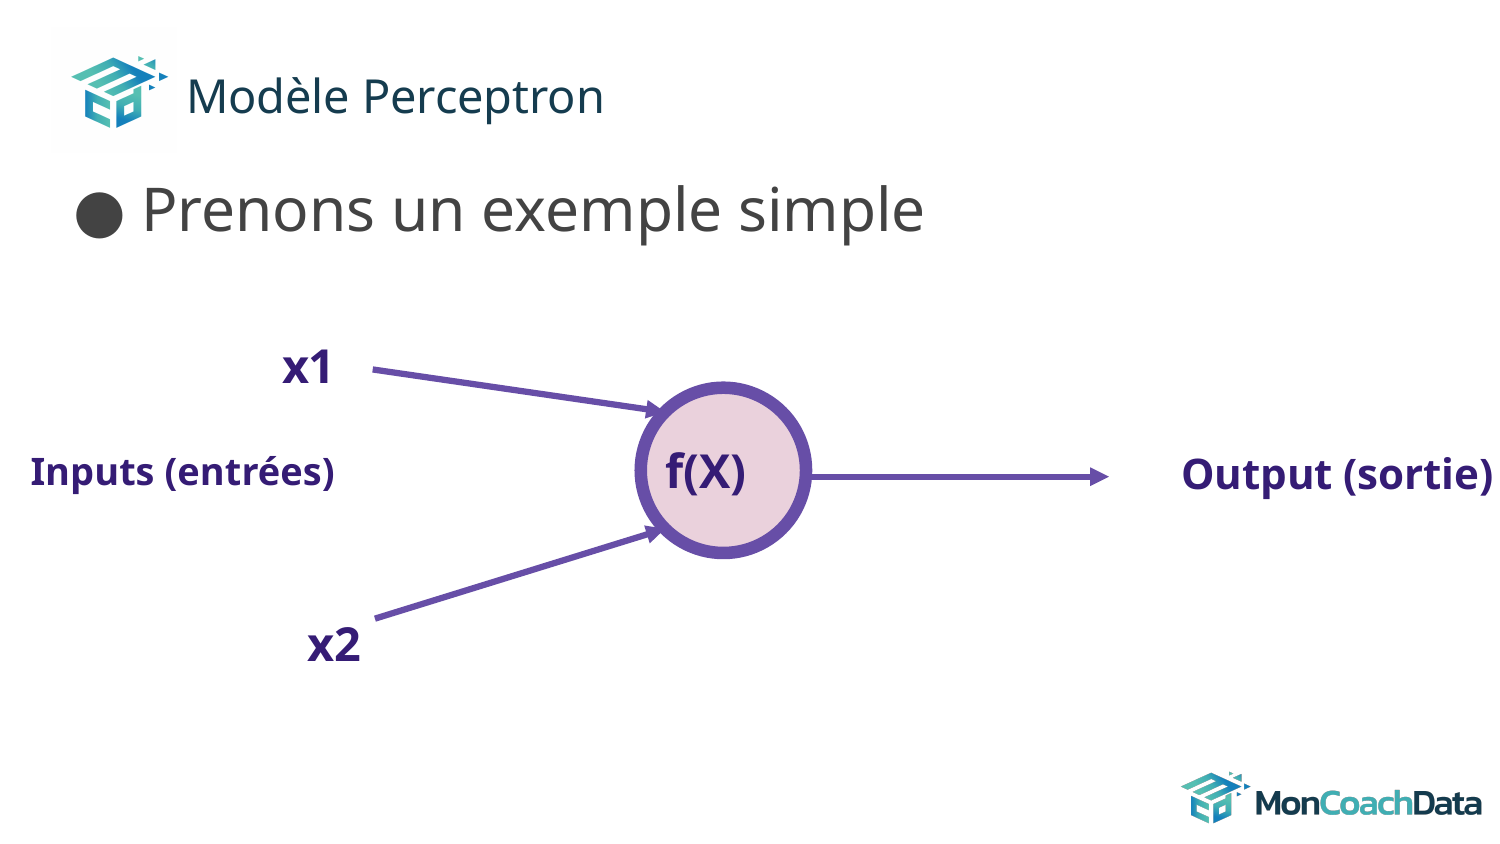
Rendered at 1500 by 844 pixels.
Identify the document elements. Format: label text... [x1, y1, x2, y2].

picture [51, 27, 177, 151]
title Modèle Perceptron [171, 48, 1449, 143]
title x2 [292, 596, 439, 691]
title Inputs (entrées) [15, 429, 366, 524]
text_box [797, 432, 807, 508]
list Prenons un exemple simple [51, 151, 1476, 712]
text_box [640, 432, 650, 509]
picture [1162, 750, 1500, 844]
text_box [372, 369, 666, 413]
title x1 [267, 318, 414, 412]
title f(X) [650, 423, 797, 518]
text_box [655, 518, 791, 553]
title Output (sortie) [1166, 429, 1500, 524]
text_box [655, 387, 792, 423]
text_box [374, 528, 666, 619]
